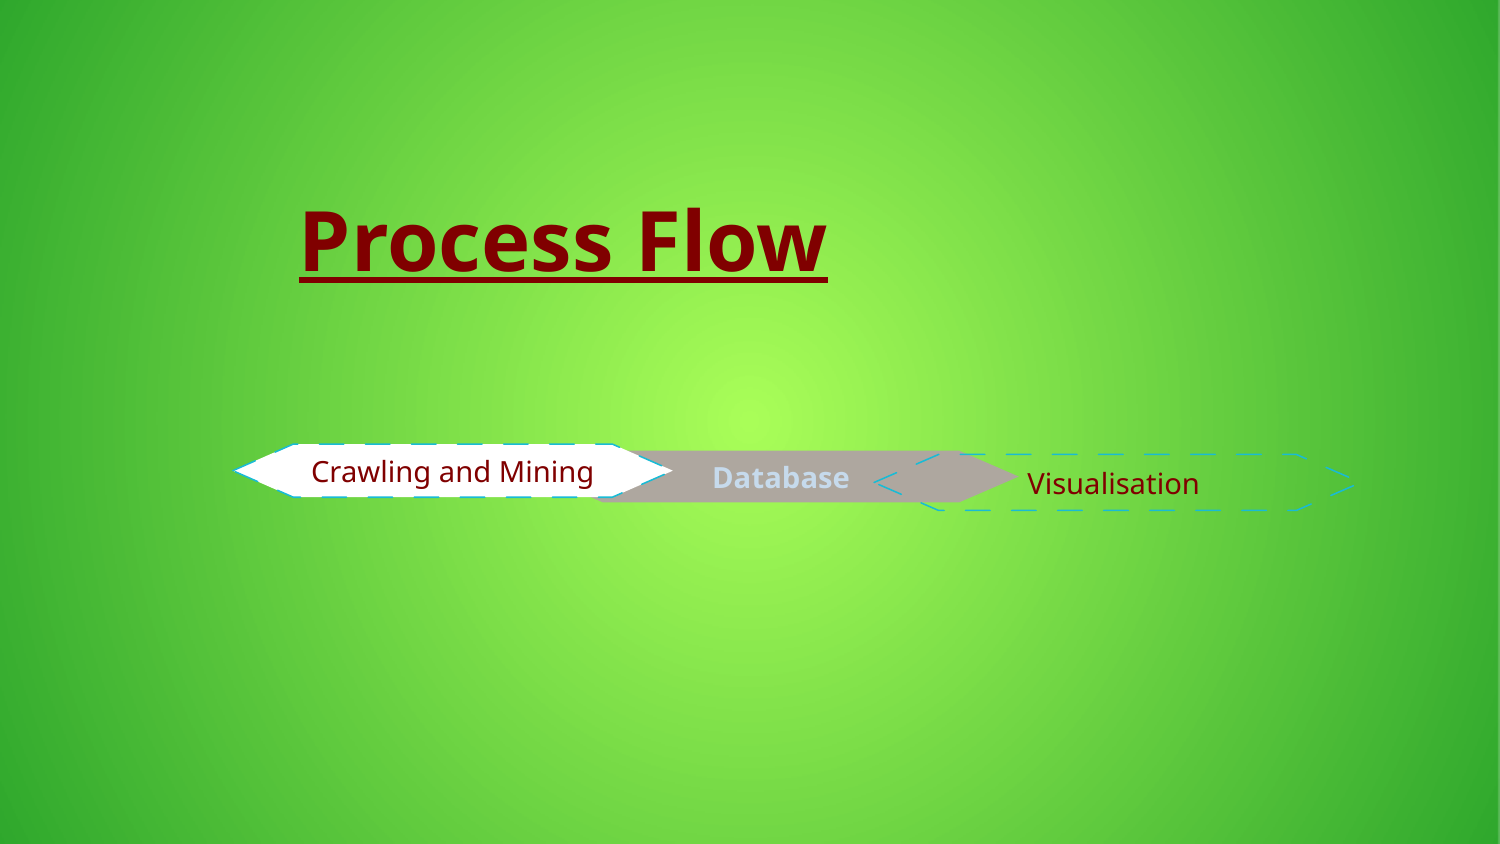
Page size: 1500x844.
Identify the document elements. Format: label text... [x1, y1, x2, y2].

text_box Visualisation [874, 454, 1361, 511]
picture [0, 0, 1500, 844]
text_box Crawling and Mining [232, 444, 673, 498]
text_box Database [592, 450, 967, 503]
text_box Process Flow [284, 197, 1095, 303]
